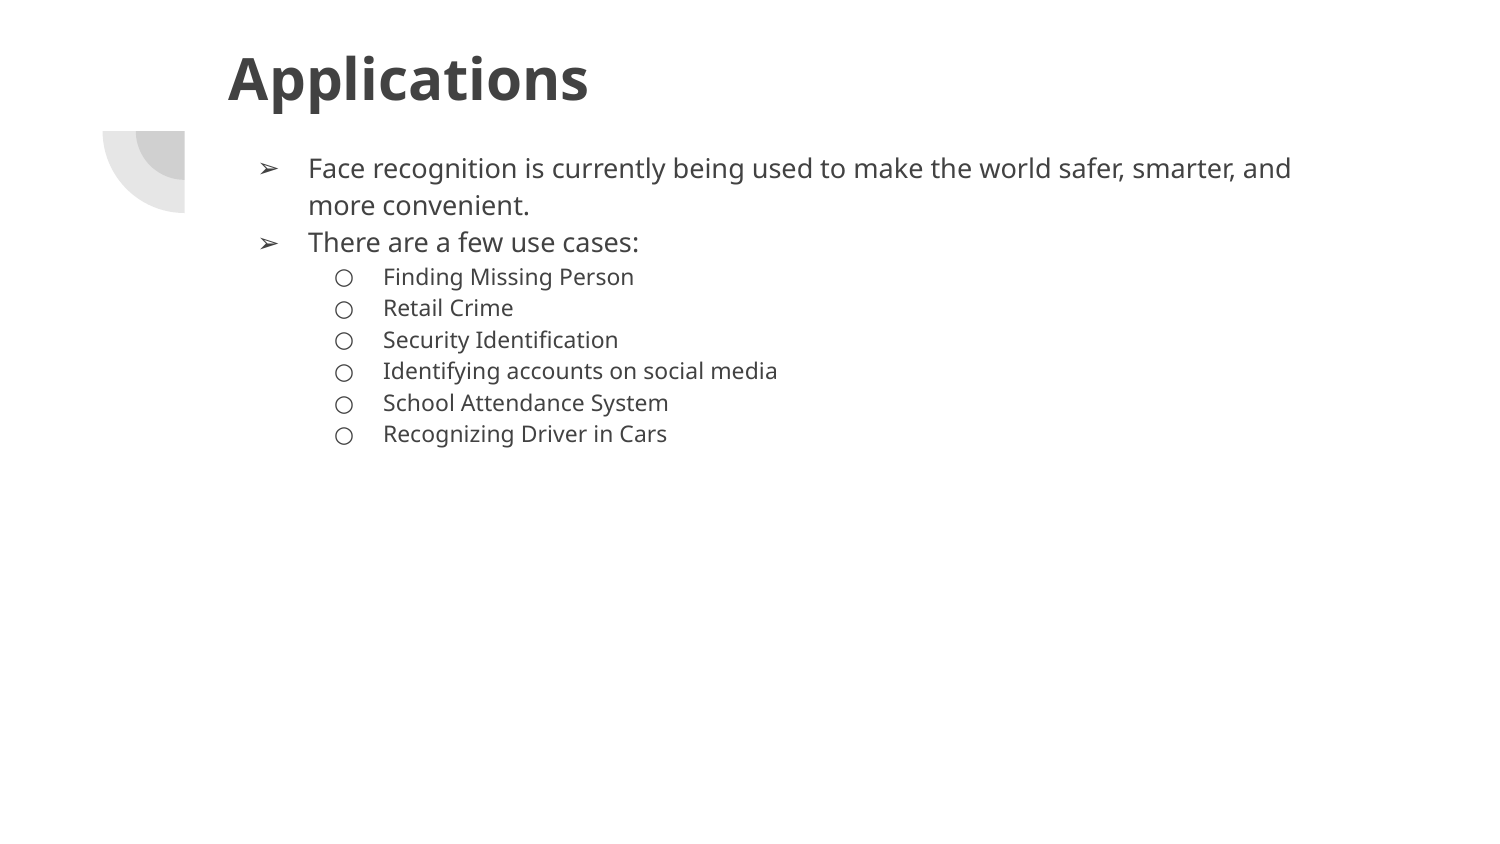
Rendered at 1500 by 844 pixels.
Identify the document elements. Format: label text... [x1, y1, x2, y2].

list Face recognition is currently being used to make the world safer, smarter, and more convenient. There are a few use cases: Finding Missing Person Retail Crime Security Identification Identifying accounts on social media School Attendance System Recognizing Driver in Cars [218, 131, 1372, 549]
title Applications [213, 27, 1368, 192]
